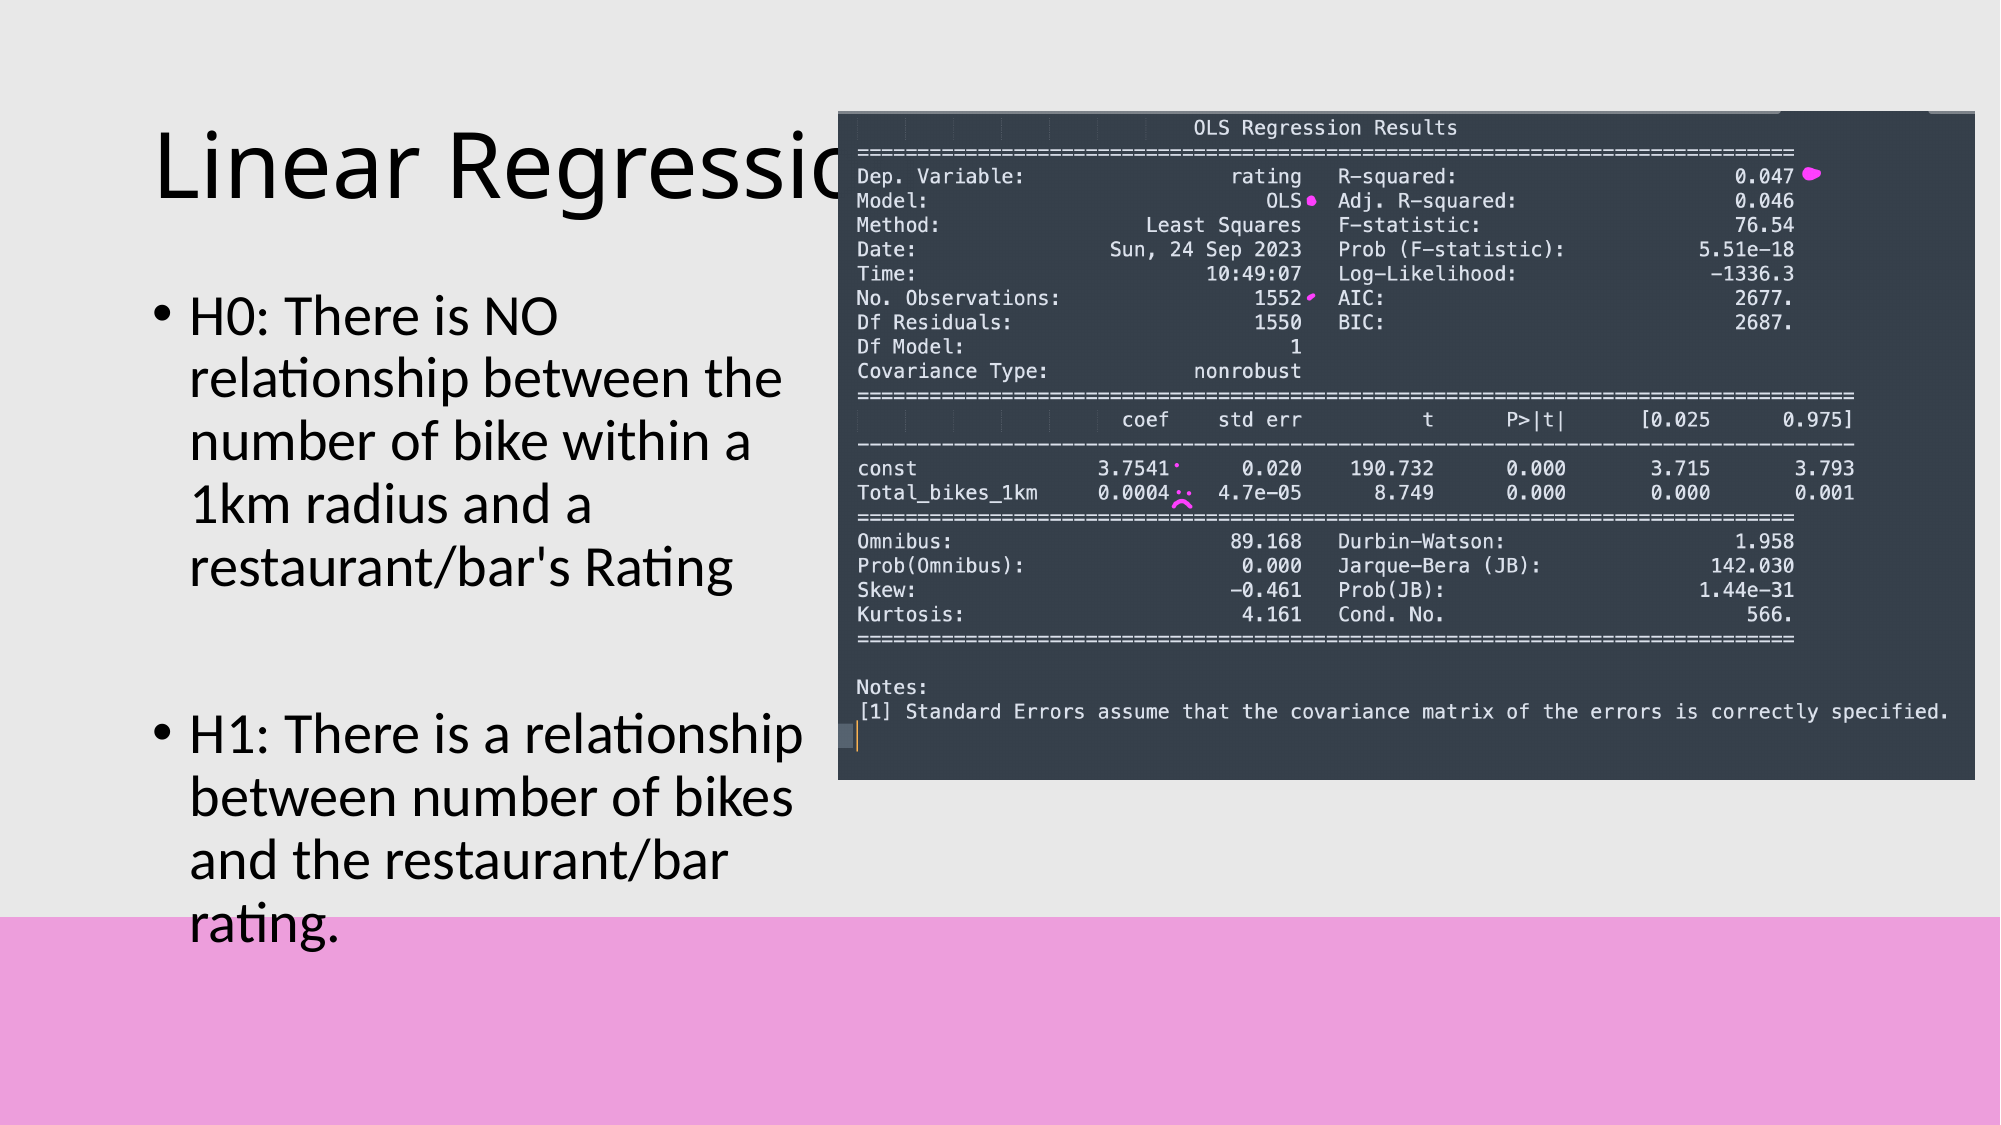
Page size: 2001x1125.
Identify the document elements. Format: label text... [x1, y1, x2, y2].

picture [838, 111, 1975, 780]
list H0: There is NO relationship between the number of bike within a 1km radius and a restaurant/bar's Rating H1: There is a relationship between number of bikes and the restaurant/bar rating. [137, 277, 839, 1014]
title Linear Regression [137, 59, 1863, 277]
